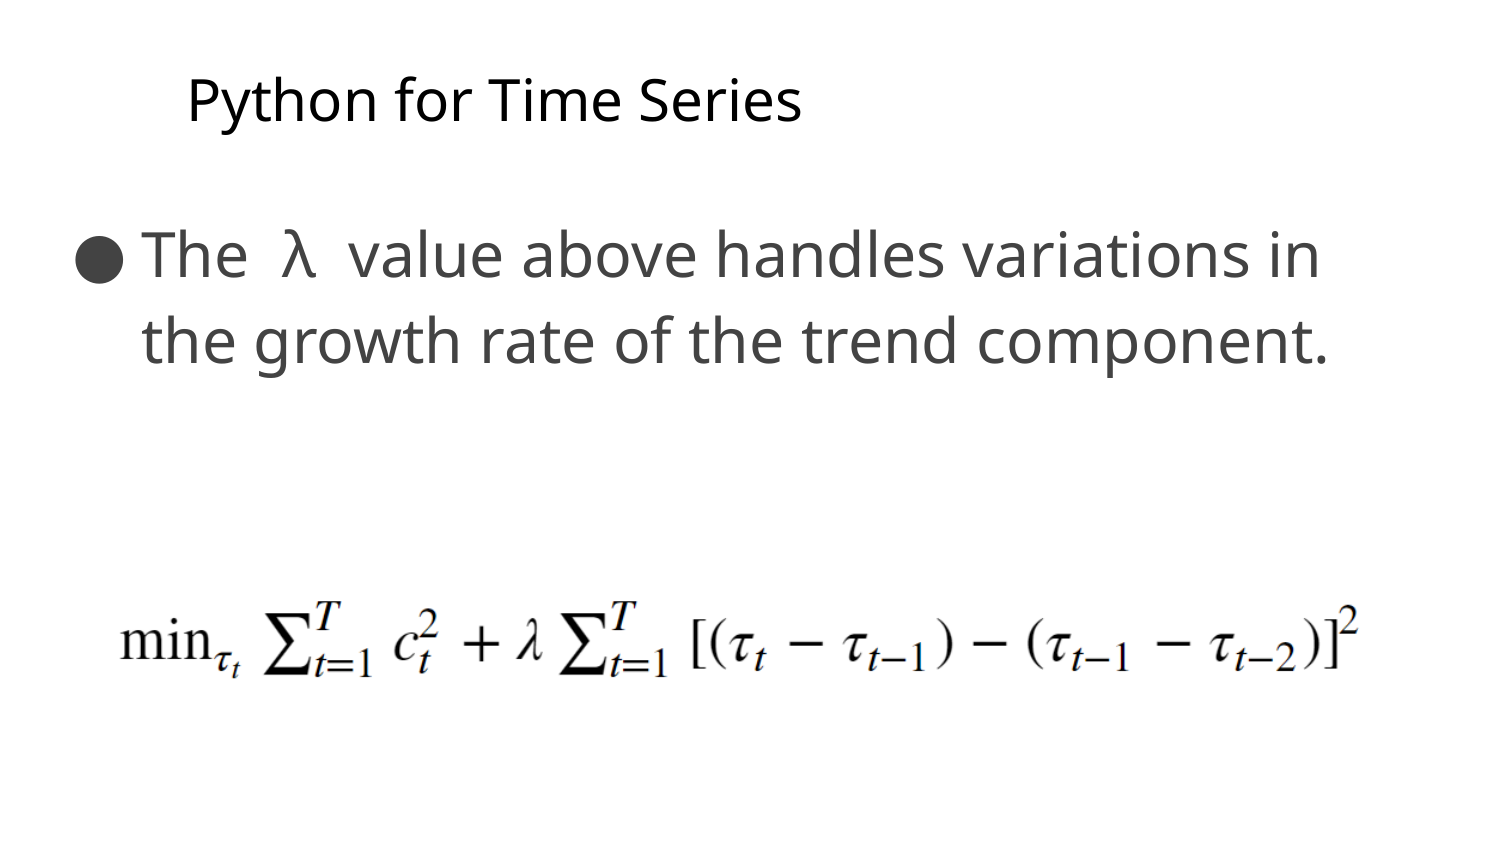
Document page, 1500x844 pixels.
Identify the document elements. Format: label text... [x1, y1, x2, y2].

picture [117, 564, 1383, 707]
title Python for Time Series [171, 48, 1449, 143]
list The λ value above handles variations in the growth rate of the trend component. [51, 189, 1449, 750]
